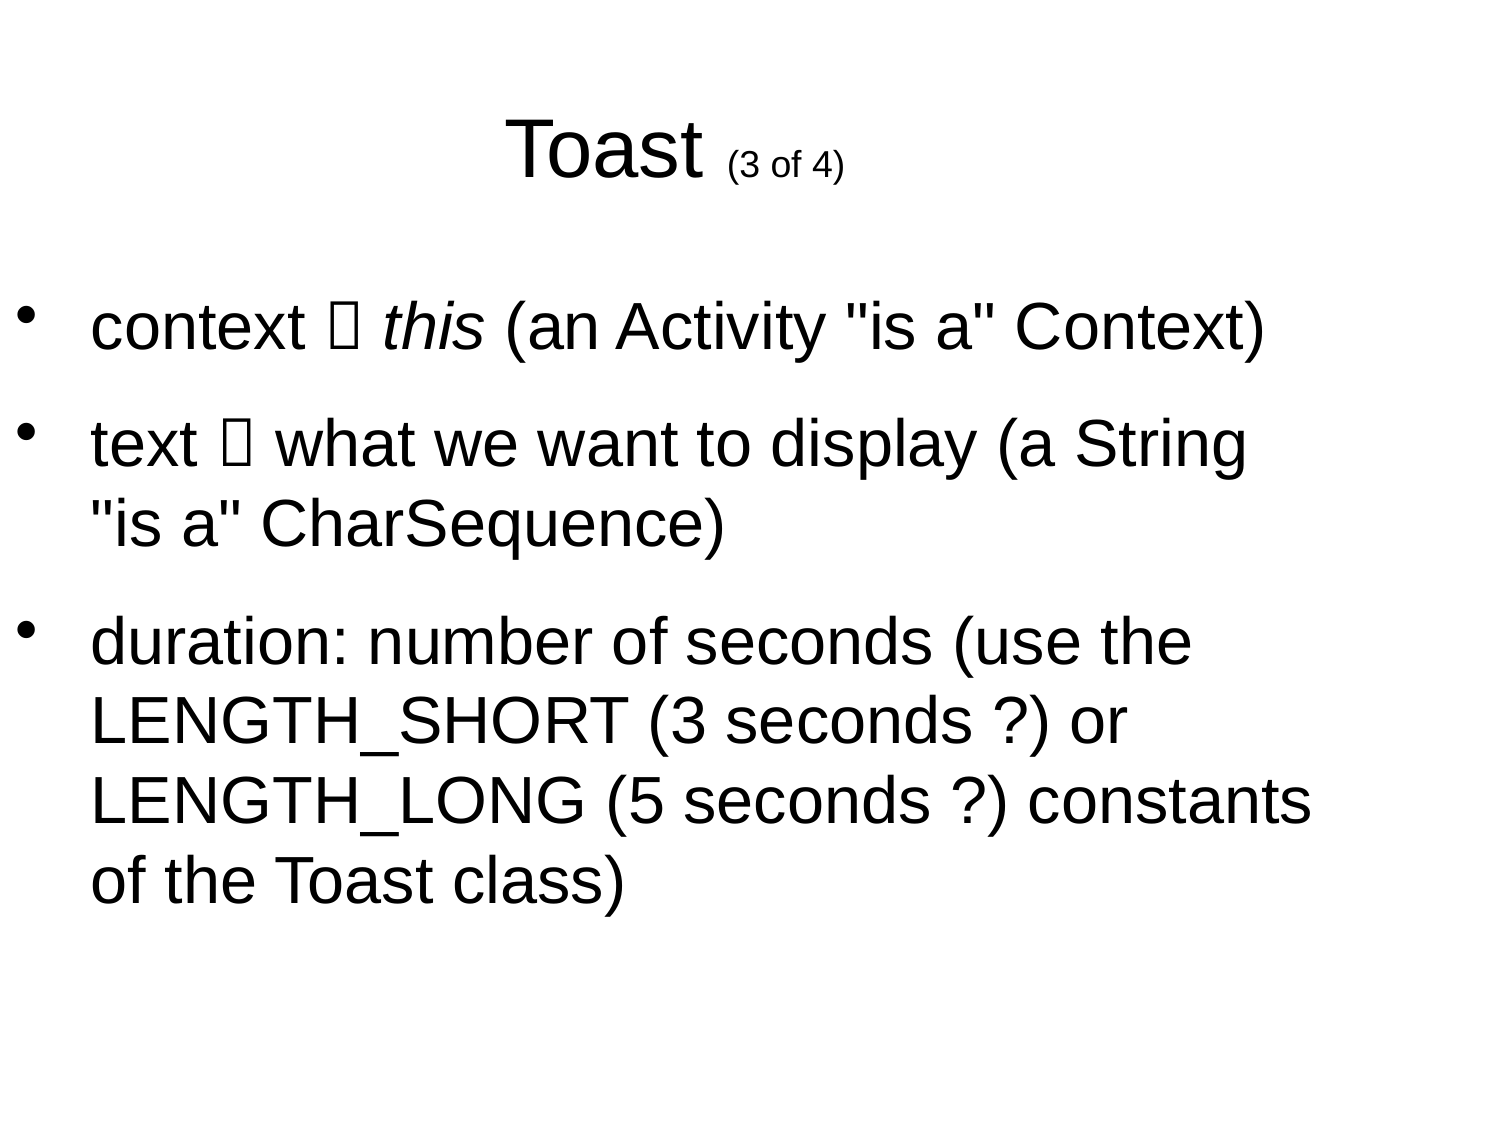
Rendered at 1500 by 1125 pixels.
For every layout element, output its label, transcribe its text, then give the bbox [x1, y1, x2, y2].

title Toast (3 of 4) [0, 50, 1350, 238]
list context  this (an Activity "is a" Context) text  what we want to display (a String "is a" CharSequence) duration: number of seconds (use the LENGTH_SHORT (3 seconds ?) or LENGTH_LONG (5 seconds ?) constants of the Toast class) [0, 275, 1350, 950]
